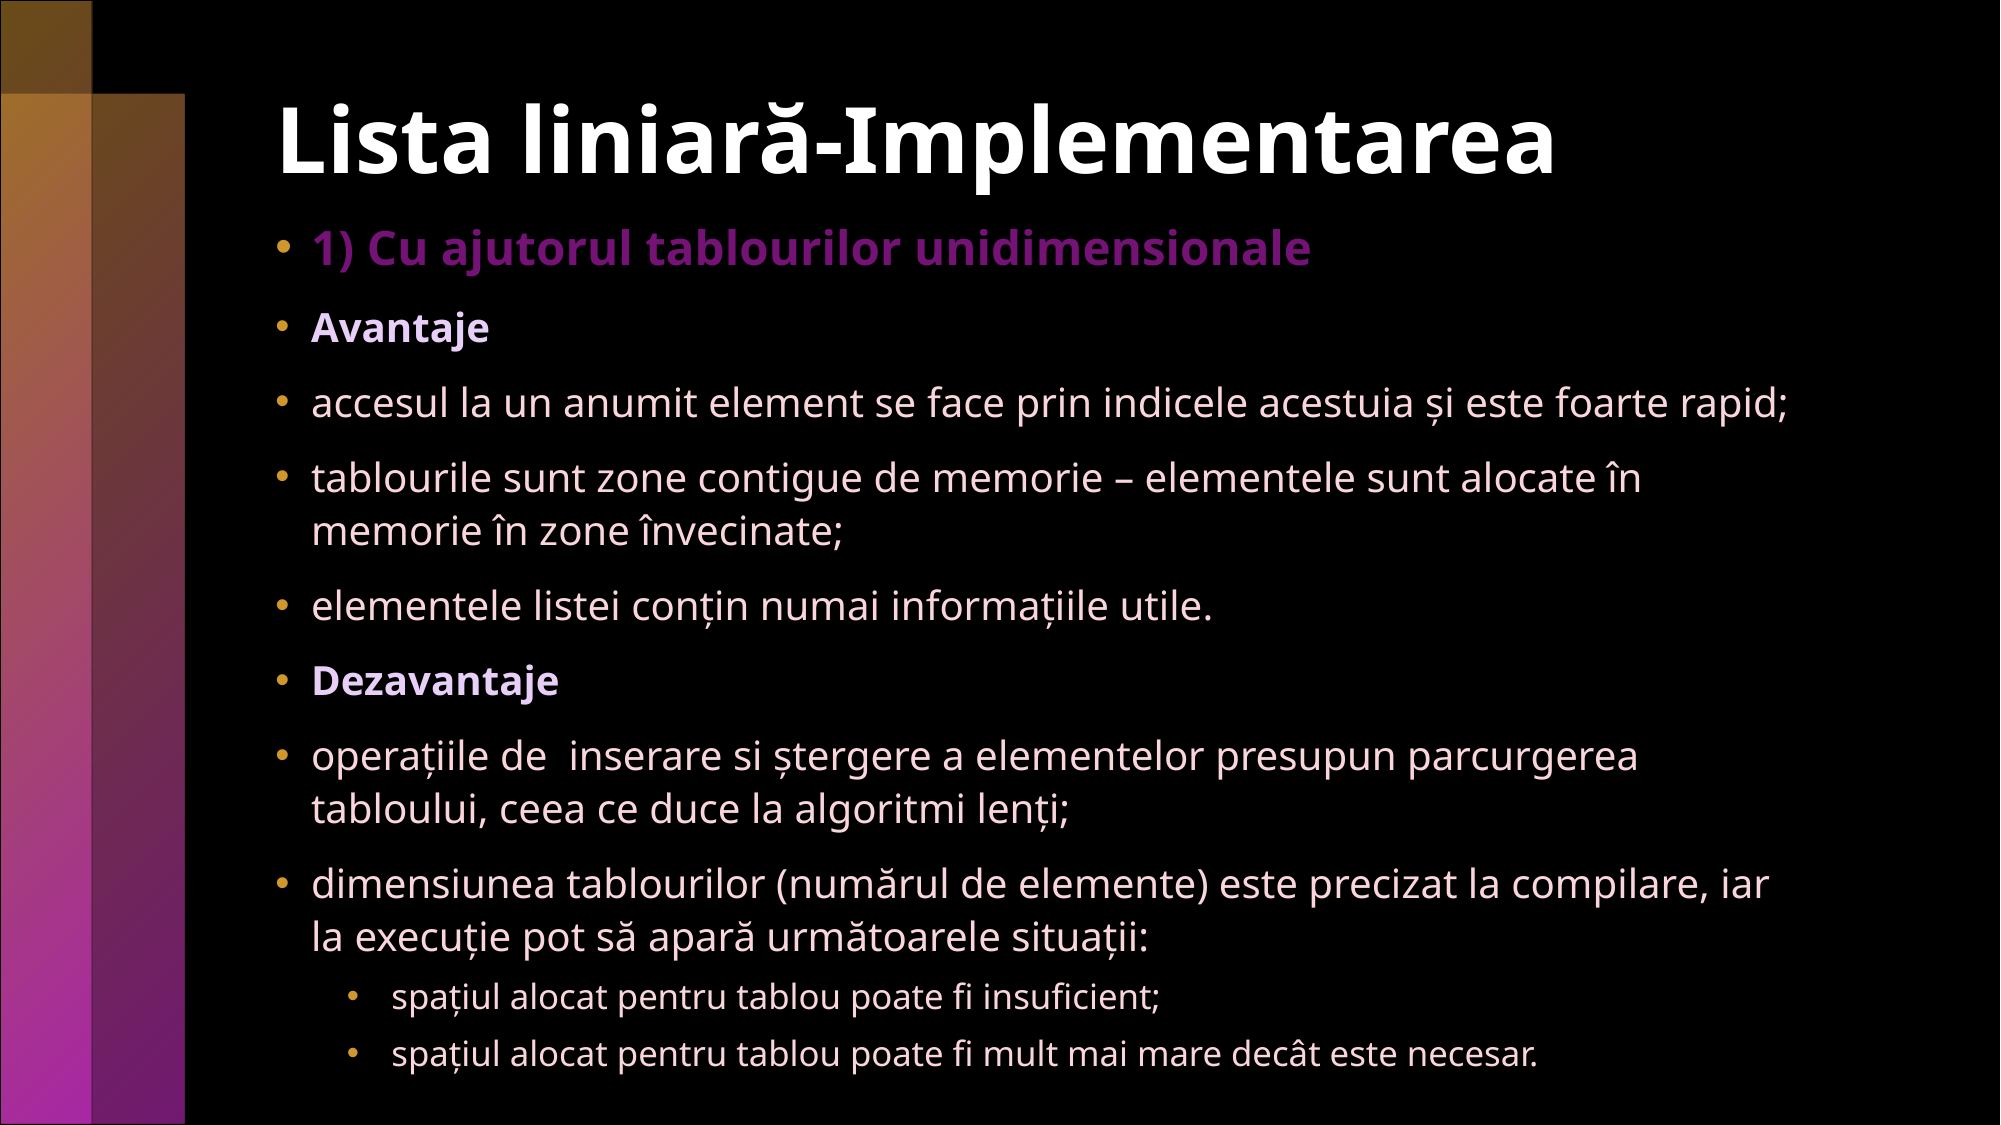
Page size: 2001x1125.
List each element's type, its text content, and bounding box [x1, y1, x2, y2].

list 1) Cu ajutorul tablourilor unidimensionale Avantaje accesul la un anumit element se face prin indicele acestuia și este foarte rapid; tablourile sunt zone contigue de memorie – elementele sunt alocate în memorie în zone învecinate; elementele listei conțin numai informațiile utile. Dezavantaje operațiile de inserare si ștergere a elementelor presupun parcurgerea tabloului, ceea ce duce la algoritmi lenți; dimensiunea tablourilor (numărul de elemente) este precizat la compilare, iar la execuție pot să apară următoarele situații: spațiul alocat pentru tablou poate fi insuficient; spațiul alocat pentru tablou poate fi mult mai mare decât este necesar. [260, 204, 1817, 1099]
title Lista liniară-Implementarea [260, 74, 1817, 204]
